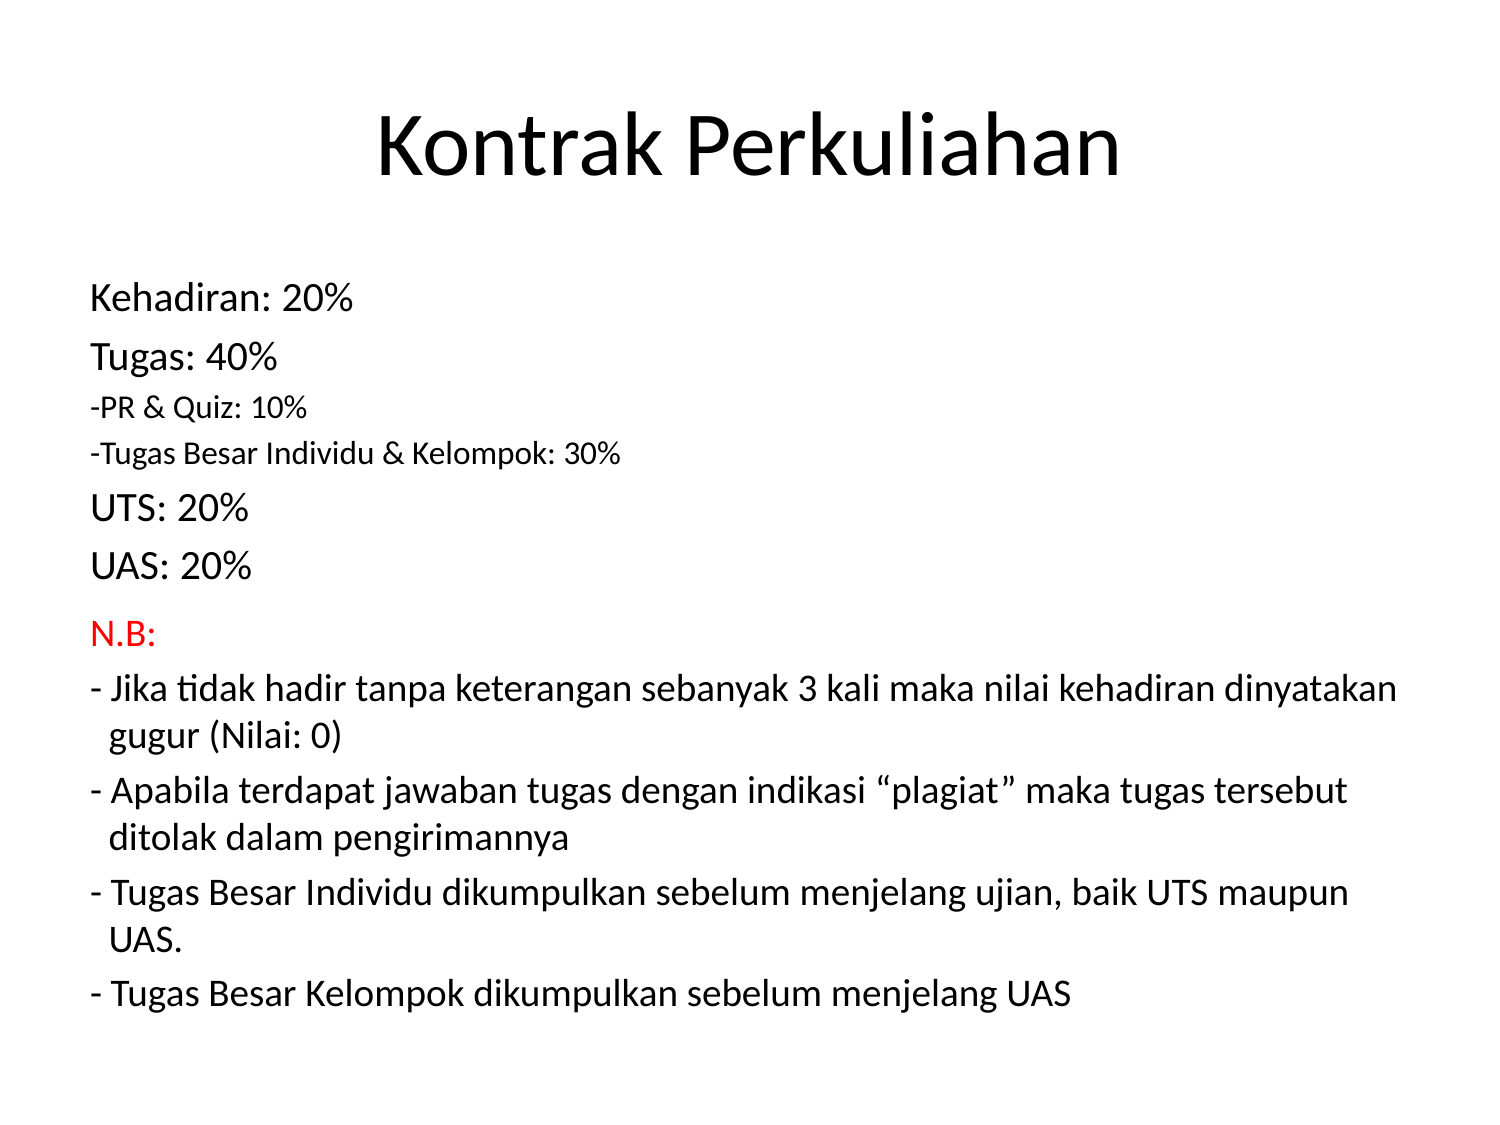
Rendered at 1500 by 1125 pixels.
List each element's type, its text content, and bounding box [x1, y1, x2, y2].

list Kehadiran: 20% Tugas: 40% -PR & Quiz: 10% -Tugas Besar Individu & Kelompok: 30% UTS: 20% UAS: 20% [75, 262, 1425, 600]
title Kontrak Perkuliahan [75, 45, 1425, 233]
text_box N.B: - Jika tidak hadir tanpa keterangan sebanyak 3 kali maka nilai kehadiran dinyatakan gugur (Nilai: 0) - Apabila terdapat jawaban tugas dengan indikasi “plagiat” maka tugas tersebut ditolak dalam pengirimannya - Tugas Besar Individu dikumpulkan sebelum menjelang ujian, baik UTS maupun UAS. - Tugas Besar Kelompok dikumpulkan sebelum menjelang UAS [74, 600, 1425, 1025]
